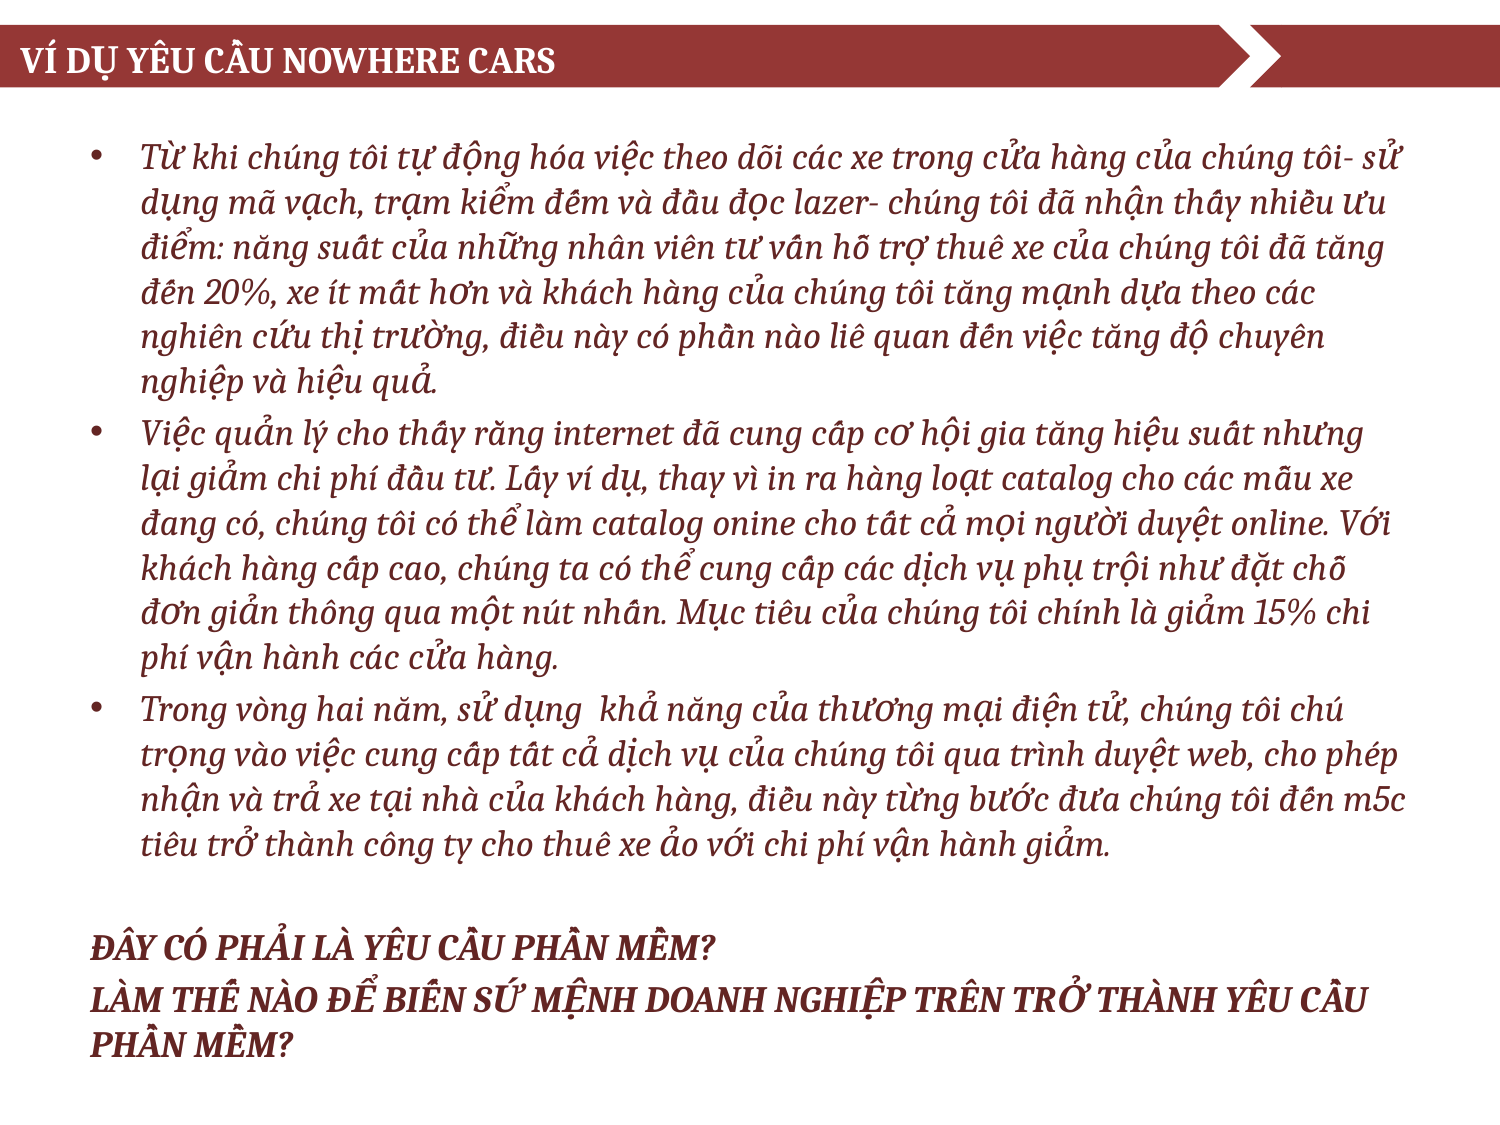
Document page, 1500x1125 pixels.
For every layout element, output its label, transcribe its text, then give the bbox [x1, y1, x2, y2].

list Từ khi chúng tôi tự động hóa việc theo dõi các xe trong cửa hàng của chúng tôi- sử dụng mã vạch, trạm kiểm đếm và đầu đọc lazer- chúng tôi đã nhận thấy nhiều ưu điểm: năng suất của những nhân viên tư vấn hỗ trợ thuê xe của chúng tôi đã tăng đến 20%, xe ít mất hơn và khách hàng của chúng tôi tăng mạnh dựa theo các nghiên cứu thị trường, điều này có phần nào liê quan đến việc tăng độ chuyên nghiệp và hiệu quả. Việc quản lý cho thấy rằng internet đã cung cấp cơ hội gia tăng hiệu suất nhưng lại giảm chi phí đầu tư. Lấy ví dụ, thay vì in ra hàng loạt catalog cho các mẫu xe đang có, chúng tôi có thể làm catalog onine cho tất cả mọi người duyệt online. Với khách hàng cấp cao, chúng ta có thể cung cấp các dịch vụ phụ trội như đặt chỗ đơn giản thông qua một nút nhấn. Mục tiêu của chúng tôi chính là giảm 15% chi phí vận hành các cửa hàng. Trong vòng hai năm, sử dụng khả năng của thương mại điện tử, chúng tôi chú trọng vào việc cung cấp tất cả dịch vụ của chúng tôi qua trình duyệt web, cho phép nhận và trả xe tại nhà của khách hàng, điều này từng bước đưa chúng tôi đến m5c tiêu trở thành công ty cho thuê xe ảo với chi phí vận hành giảm. ĐÂY CÓ PHẢI LÀ YÊU CẦU PHẦN MỀM? LÀM THẾ NÀO ĐỂ BIẾN SỨ MỆNH DOANH NGHIỆP TRÊN TRỞ THÀNH YÊU CẦU PHẦN MỀM? [75, 125, 1425, 1088]
title Ví dụ yêu cầu Nowhere Cars [5, 24, 1072, 93]
